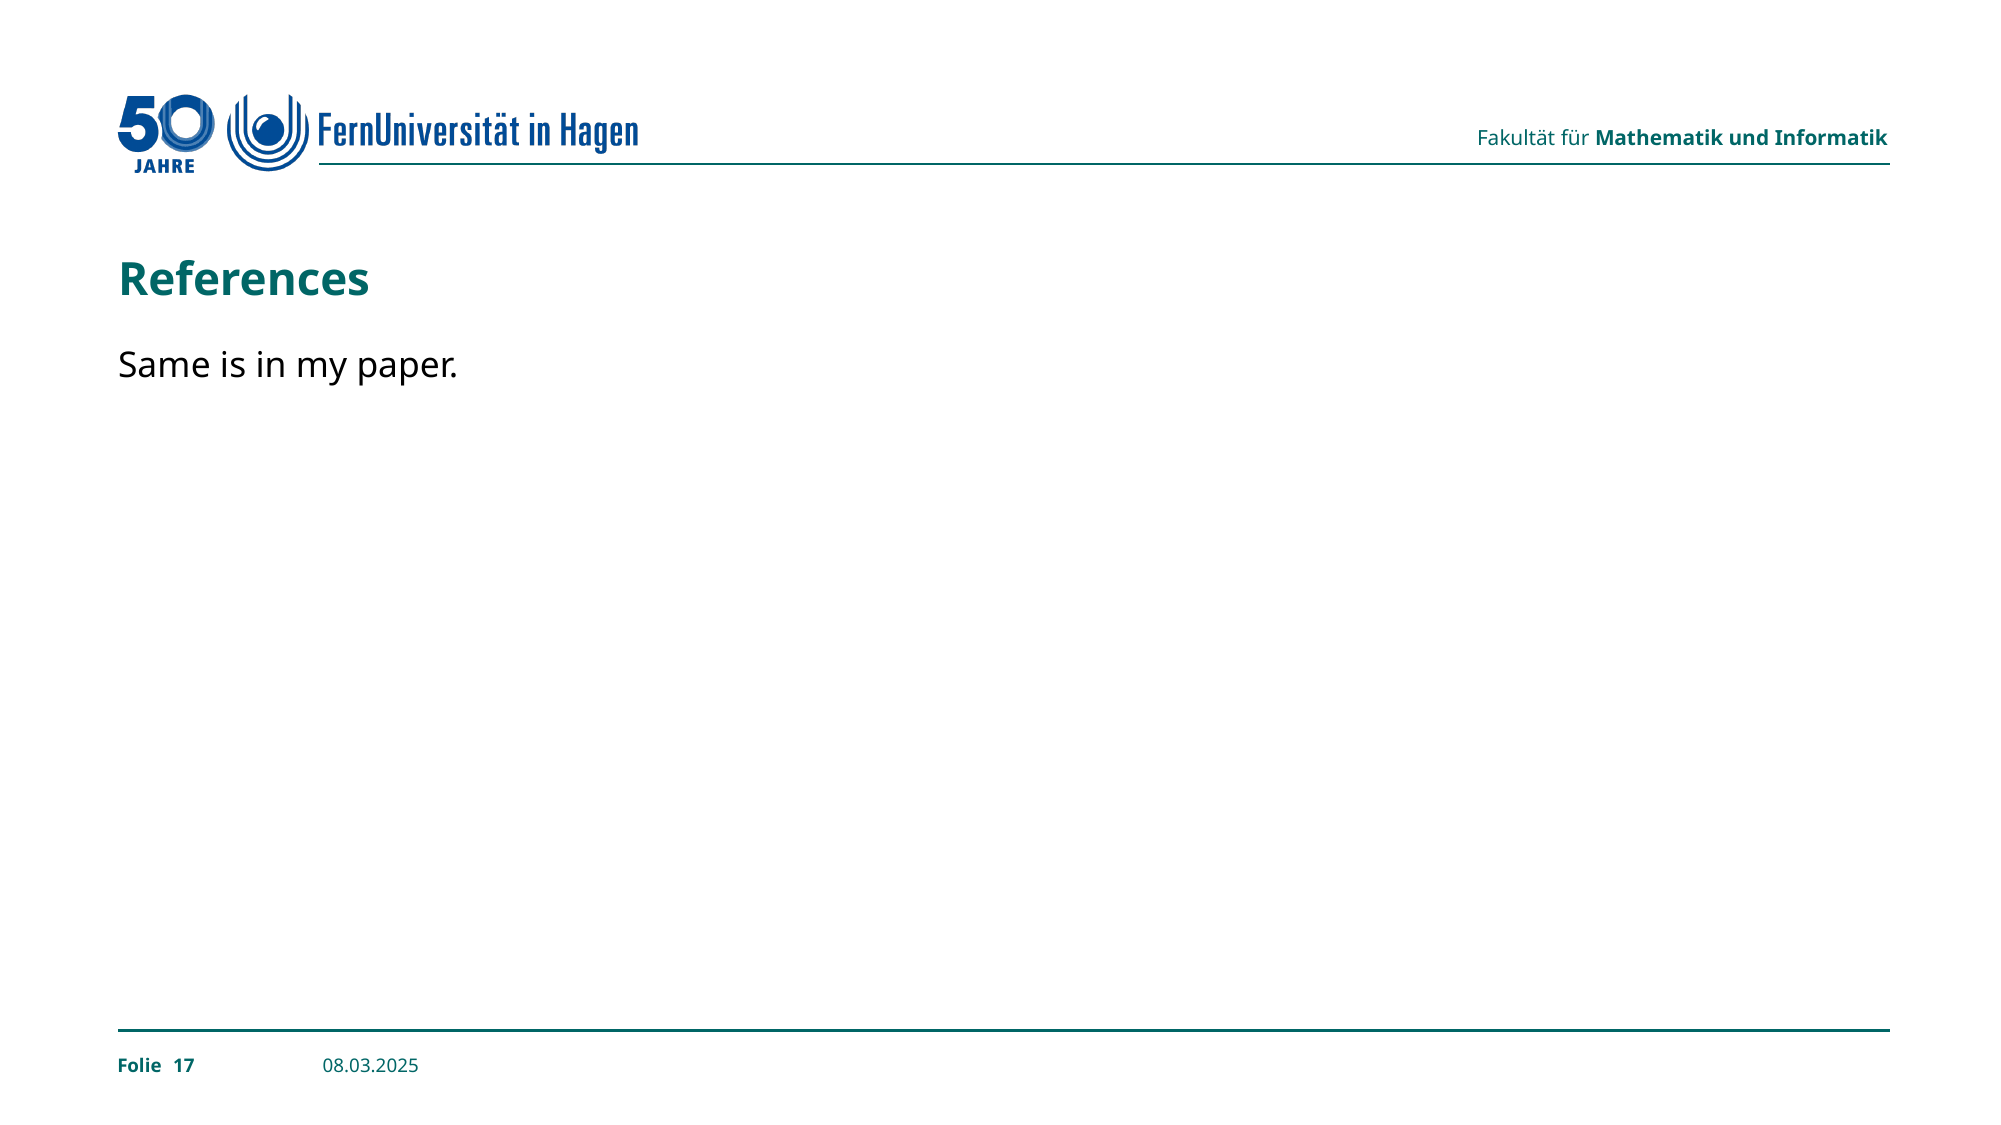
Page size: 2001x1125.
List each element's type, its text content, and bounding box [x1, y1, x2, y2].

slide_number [322, 1054, 528, 1094]
slide_number 17 [173, 1054, 264, 1094]
list Same is in my paper. [118, 342, 1890, 988]
picture [117, 85, 638, 182]
title References [118, 249, 1890, 315]
